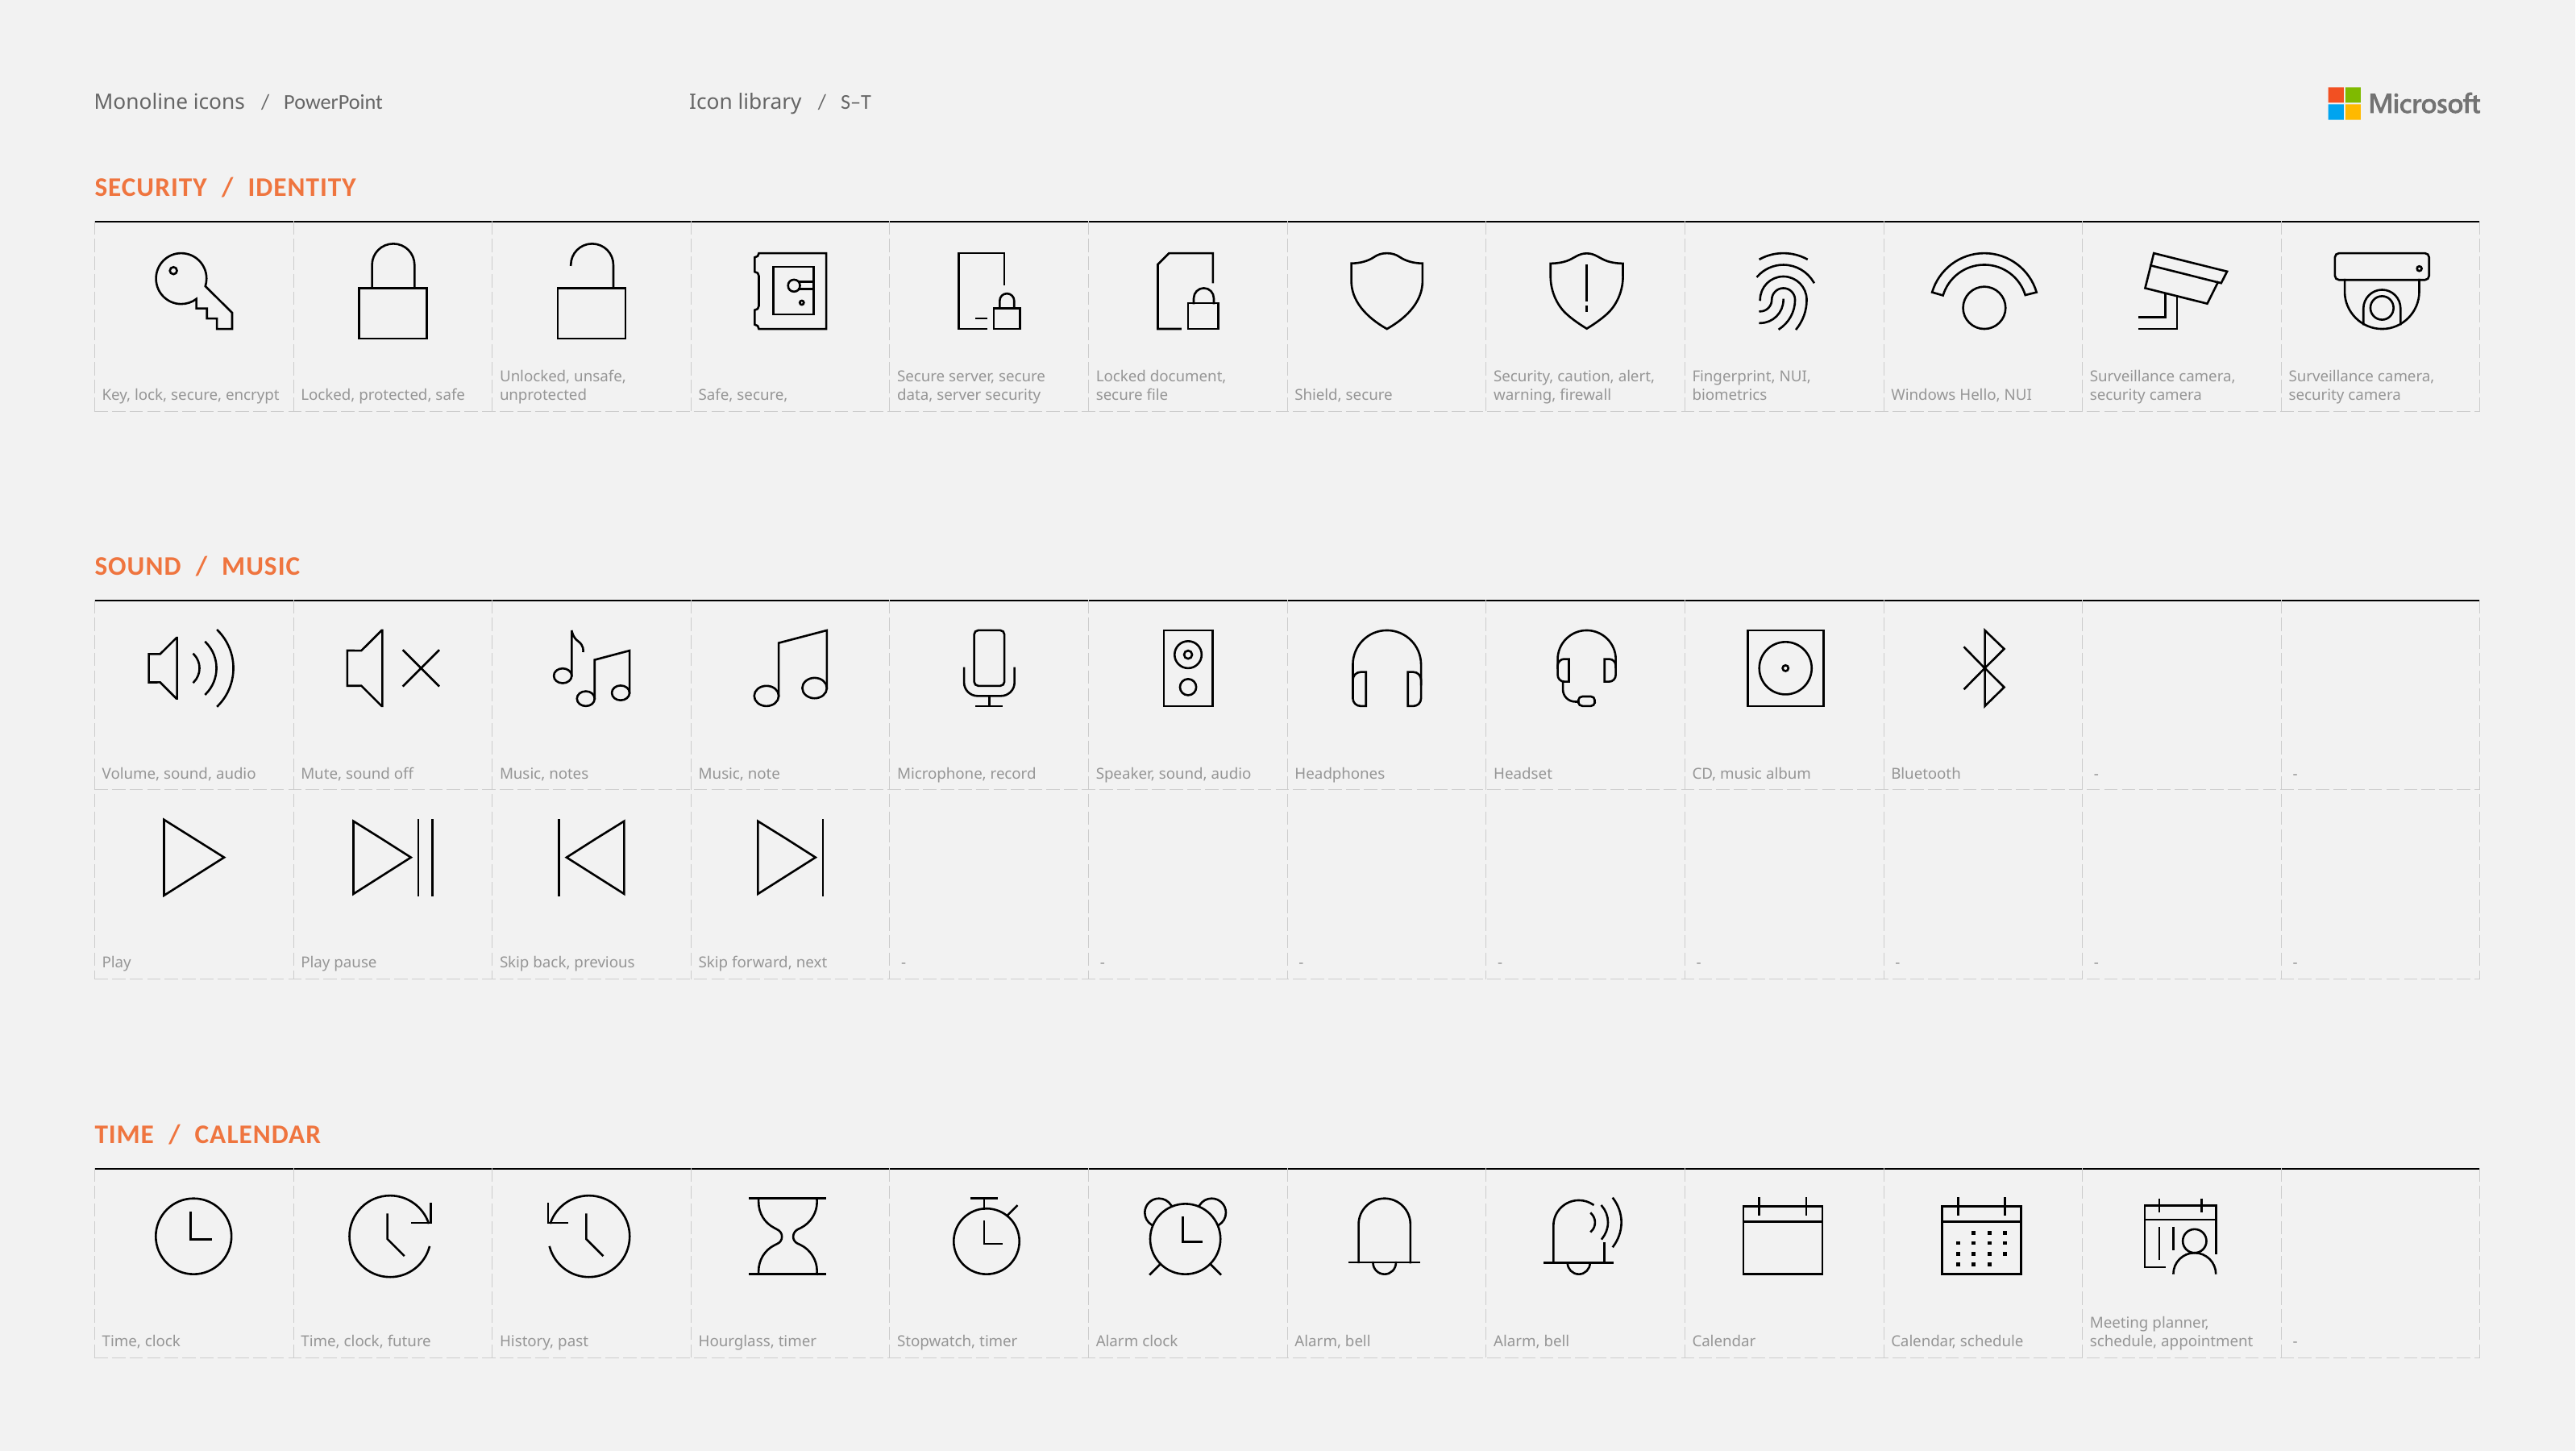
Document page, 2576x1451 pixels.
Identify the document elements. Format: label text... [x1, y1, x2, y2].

text_box [2145, 1198, 2217, 1274]
table_cell - [890, 790, 1089, 979]
table_cell Unlocked, unsafe, unprotected [492, 222, 691, 411]
text_box [1760, 253, 1807, 260]
text_box [754, 253, 827, 330]
table_header SOUND / MUSIC [94, 411, 2480, 600]
text_box [1550, 253, 1623, 329]
text_box [349, 1195, 431, 1278]
table_cell Alarm, bell [1486, 1170, 1685, 1358]
text_box [1757, 264, 1814, 330]
table_cell Music, note [691, 601, 890, 790]
text_box [1557, 630, 1616, 706]
table_cell - [2083, 601, 2281, 790]
text_box [554, 630, 584, 684]
table_cell Calendar [1685, 1170, 1884, 1358]
text_box [1747, 630, 1824, 706]
table_cell - [1884, 790, 2083, 979]
text_box [218, 630, 234, 706]
table_header TIME / CALENDAR [94, 979, 2480, 1168]
text_box [754, 630, 827, 706]
table_cell Stopwatch, timer [890, 1170, 1089, 1358]
text_box [964, 630, 1015, 706]
table_cell Surveillance camera, security camera [2281, 222, 2480, 411]
table_cell - [1287, 790, 1486, 979]
title Icon library / S–T [689, 91, 1807, 114]
table_cell Microphone, record [890, 601, 1089, 790]
text_box [548, 1195, 630, 1278]
text_box [1942, 1198, 2021, 1274]
table_header SECURITY / IDENTITY [94, 32, 2480, 221]
table_cell Volume, sound, audio [94, 601, 293, 790]
table_cell CD, music album [1685, 601, 1884, 790]
table_cell - [1486, 790, 1685, 979]
table_cell Time, clock [94, 1170, 293, 1358]
text_box [359, 243, 427, 339]
text_box [1145, 1198, 1226, 1274]
text_box [347, 630, 383, 706]
table_cell Headset [1486, 601, 1685, 790]
text_box [1349, 1198, 1419, 1274]
text_box [566, 821, 625, 894]
table_cell - [1685, 790, 1884, 979]
text_box [954, 1198, 1020, 1274]
text_box [2139, 253, 2228, 330]
table_cell Locked, protected, safe [293, 222, 492, 411]
table_cell Play [94, 790, 293, 979]
text_box [1932, 253, 2037, 296]
text_box [353, 821, 411, 894]
table_cell Hourglass, timer [691, 1170, 890, 1358]
text_box [1743, 1198, 1822, 1274]
table_cell - [2281, 601, 2480, 790]
text_box [958, 253, 1020, 330]
text_box [2334, 253, 2429, 330]
table_cell - [2281, 1170, 2480, 1358]
text_box [1613, 1198, 1622, 1247]
text_box [156, 253, 233, 330]
text_box [576, 651, 630, 706]
table_cell Secure server, secure data, server security [890, 222, 1089, 411]
text_box [1964, 630, 2005, 706]
text_box [164, 819, 225, 896]
text_box [758, 821, 816, 894]
table_cell Headphones [1287, 601, 1486, 790]
text_box [1163, 630, 1213, 706]
table_cell Alarm clock [1089, 1170, 1287, 1358]
table_cell Bluetooth [1884, 601, 2083, 790]
table_cell Calendar, schedule [1884, 1170, 2083, 1358]
text_box [156, 1198, 232, 1274]
table_cell Surveillance camera, security camera [2083, 222, 2281, 411]
table_cell Safe, secure, [691, 222, 890, 411]
table_cell Fingerprint, NUI, biometrics [1685, 222, 1884, 411]
text_box [206, 642, 217, 695]
text_box [193, 654, 200, 683]
table_cell Shield, secure [1287, 222, 1486, 411]
text_box [1352, 630, 1422, 706]
table_cell Meeting planner, schedule, appointment [2083, 1170, 2281, 1358]
text_box [558, 243, 626, 339]
table_cell - [1089, 790, 1287, 979]
table_cell - [2083, 790, 2281, 979]
table_cell Locked document, secure file [1089, 222, 1287, 411]
text_box [1544, 1199, 1613, 1274]
table_cell - [2281, 790, 2480, 979]
table_cell Alarm, bell [1287, 1170, 1486, 1358]
table_cell History, past [492, 1170, 691, 1358]
table_cell Skip forward, next [691, 790, 890, 979]
text_box [1157, 253, 1219, 330]
table_cell Mute, sound off [293, 601, 492, 790]
table_cell Key, lock, secure, encrypt [94, 222, 293, 411]
table_cell Security, caution, alert, warning, firewall [1486, 222, 1685, 411]
text_box [1963, 286, 2006, 330]
text_box [148, 638, 177, 699]
table_cell Time, clock, future [293, 1170, 492, 1358]
text_box [1351, 253, 1423, 330]
table_cell Play pause [293, 790, 492, 979]
table_cell Speaker, sound, audio [1089, 601, 1287, 790]
text_box [750, 1198, 826, 1274]
table_cell Music, notes [492, 601, 691, 790]
table_cell Skip back, previous [492, 790, 691, 979]
table_cell Windows Hello, NUI [1884, 222, 2083, 411]
